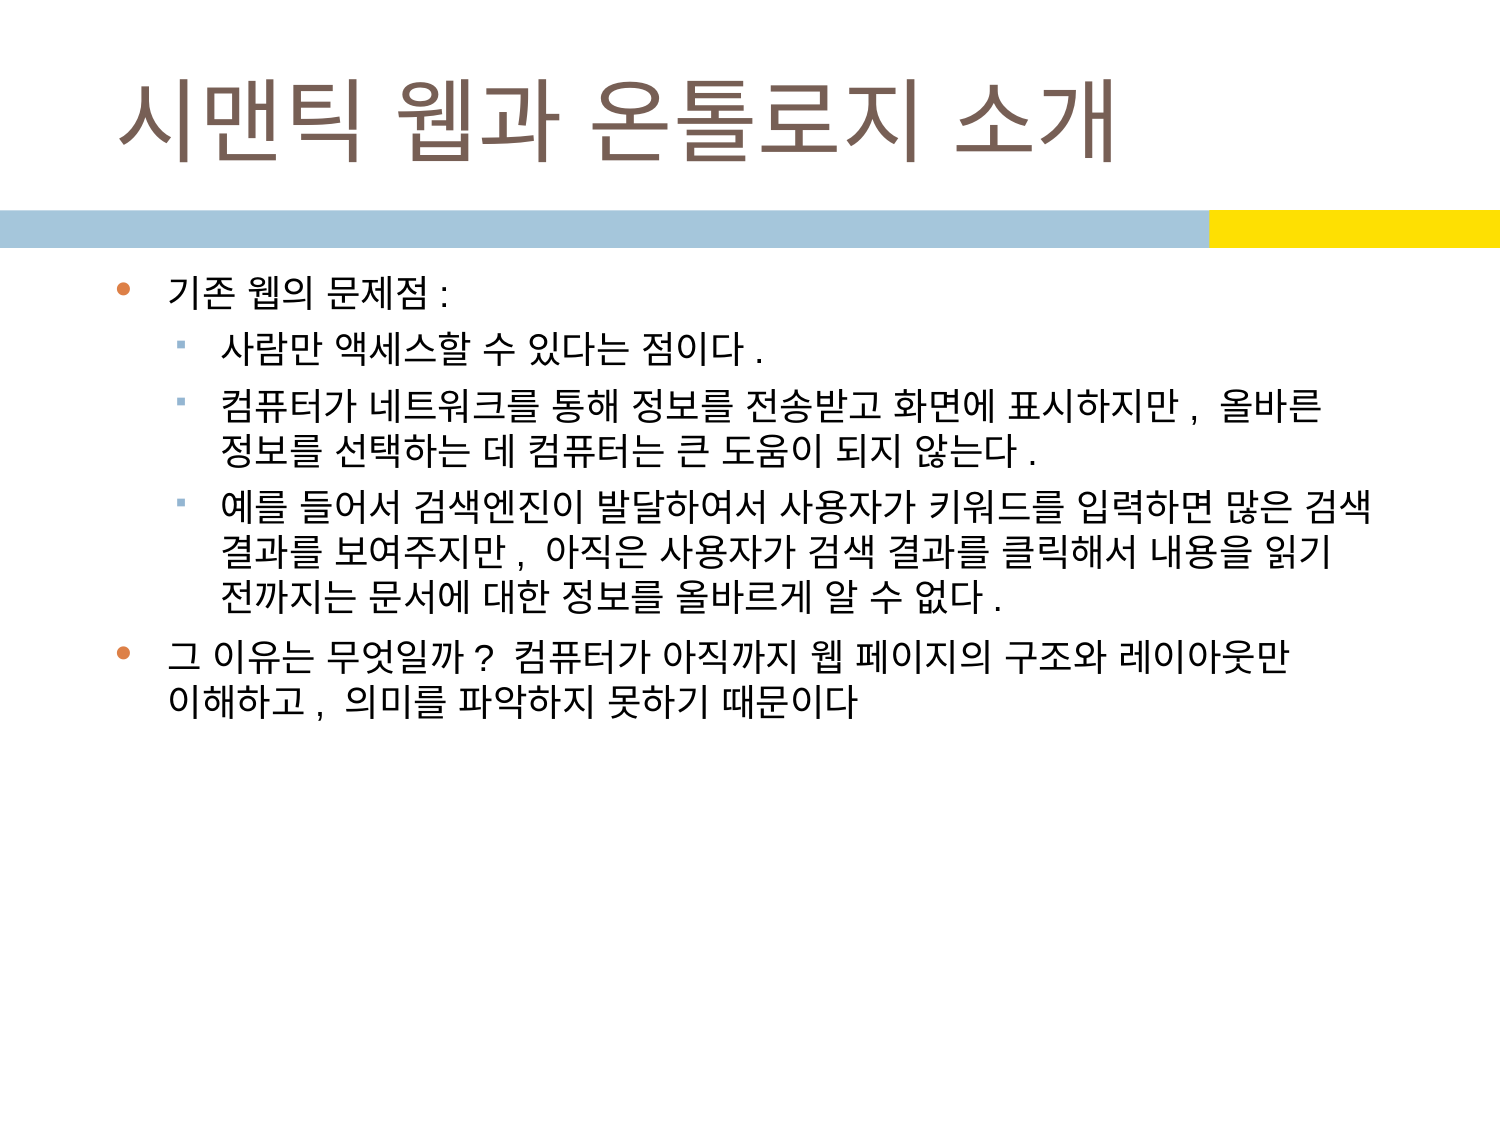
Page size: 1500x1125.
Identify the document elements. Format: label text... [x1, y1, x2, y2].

title 시맨틱 웹과 온톨로지 소개 [100, 37, 1438, 200]
list 기존 웹의 문제점: 사람만 액세스할 수 있다는 점이다. 컴퓨터가 네트워크를 통해 정보를 전송받고 화면에 표시하지만, 올바른 정보를 선택하는 데 컴퓨터는 큰 도움이 되지 않는다. 예를 들어서 검색엔진이 발달하여서 사용자가 키워드를 입력하면 많은 검색 결과를 보여주지만, 아직은 사용자가 검색 결과를 클릭해서 내용을 읽기 전까지는 문서에 대한 정보를 올바르게 알 수 없다. 그 이유는 무엇일까? 컴퓨터가 아직까지 웹 페이지의 구조와 레이아웃만 이해하고, 의미를 파악하지 못하기 때문이다 [100, 262, 1438, 1000]
